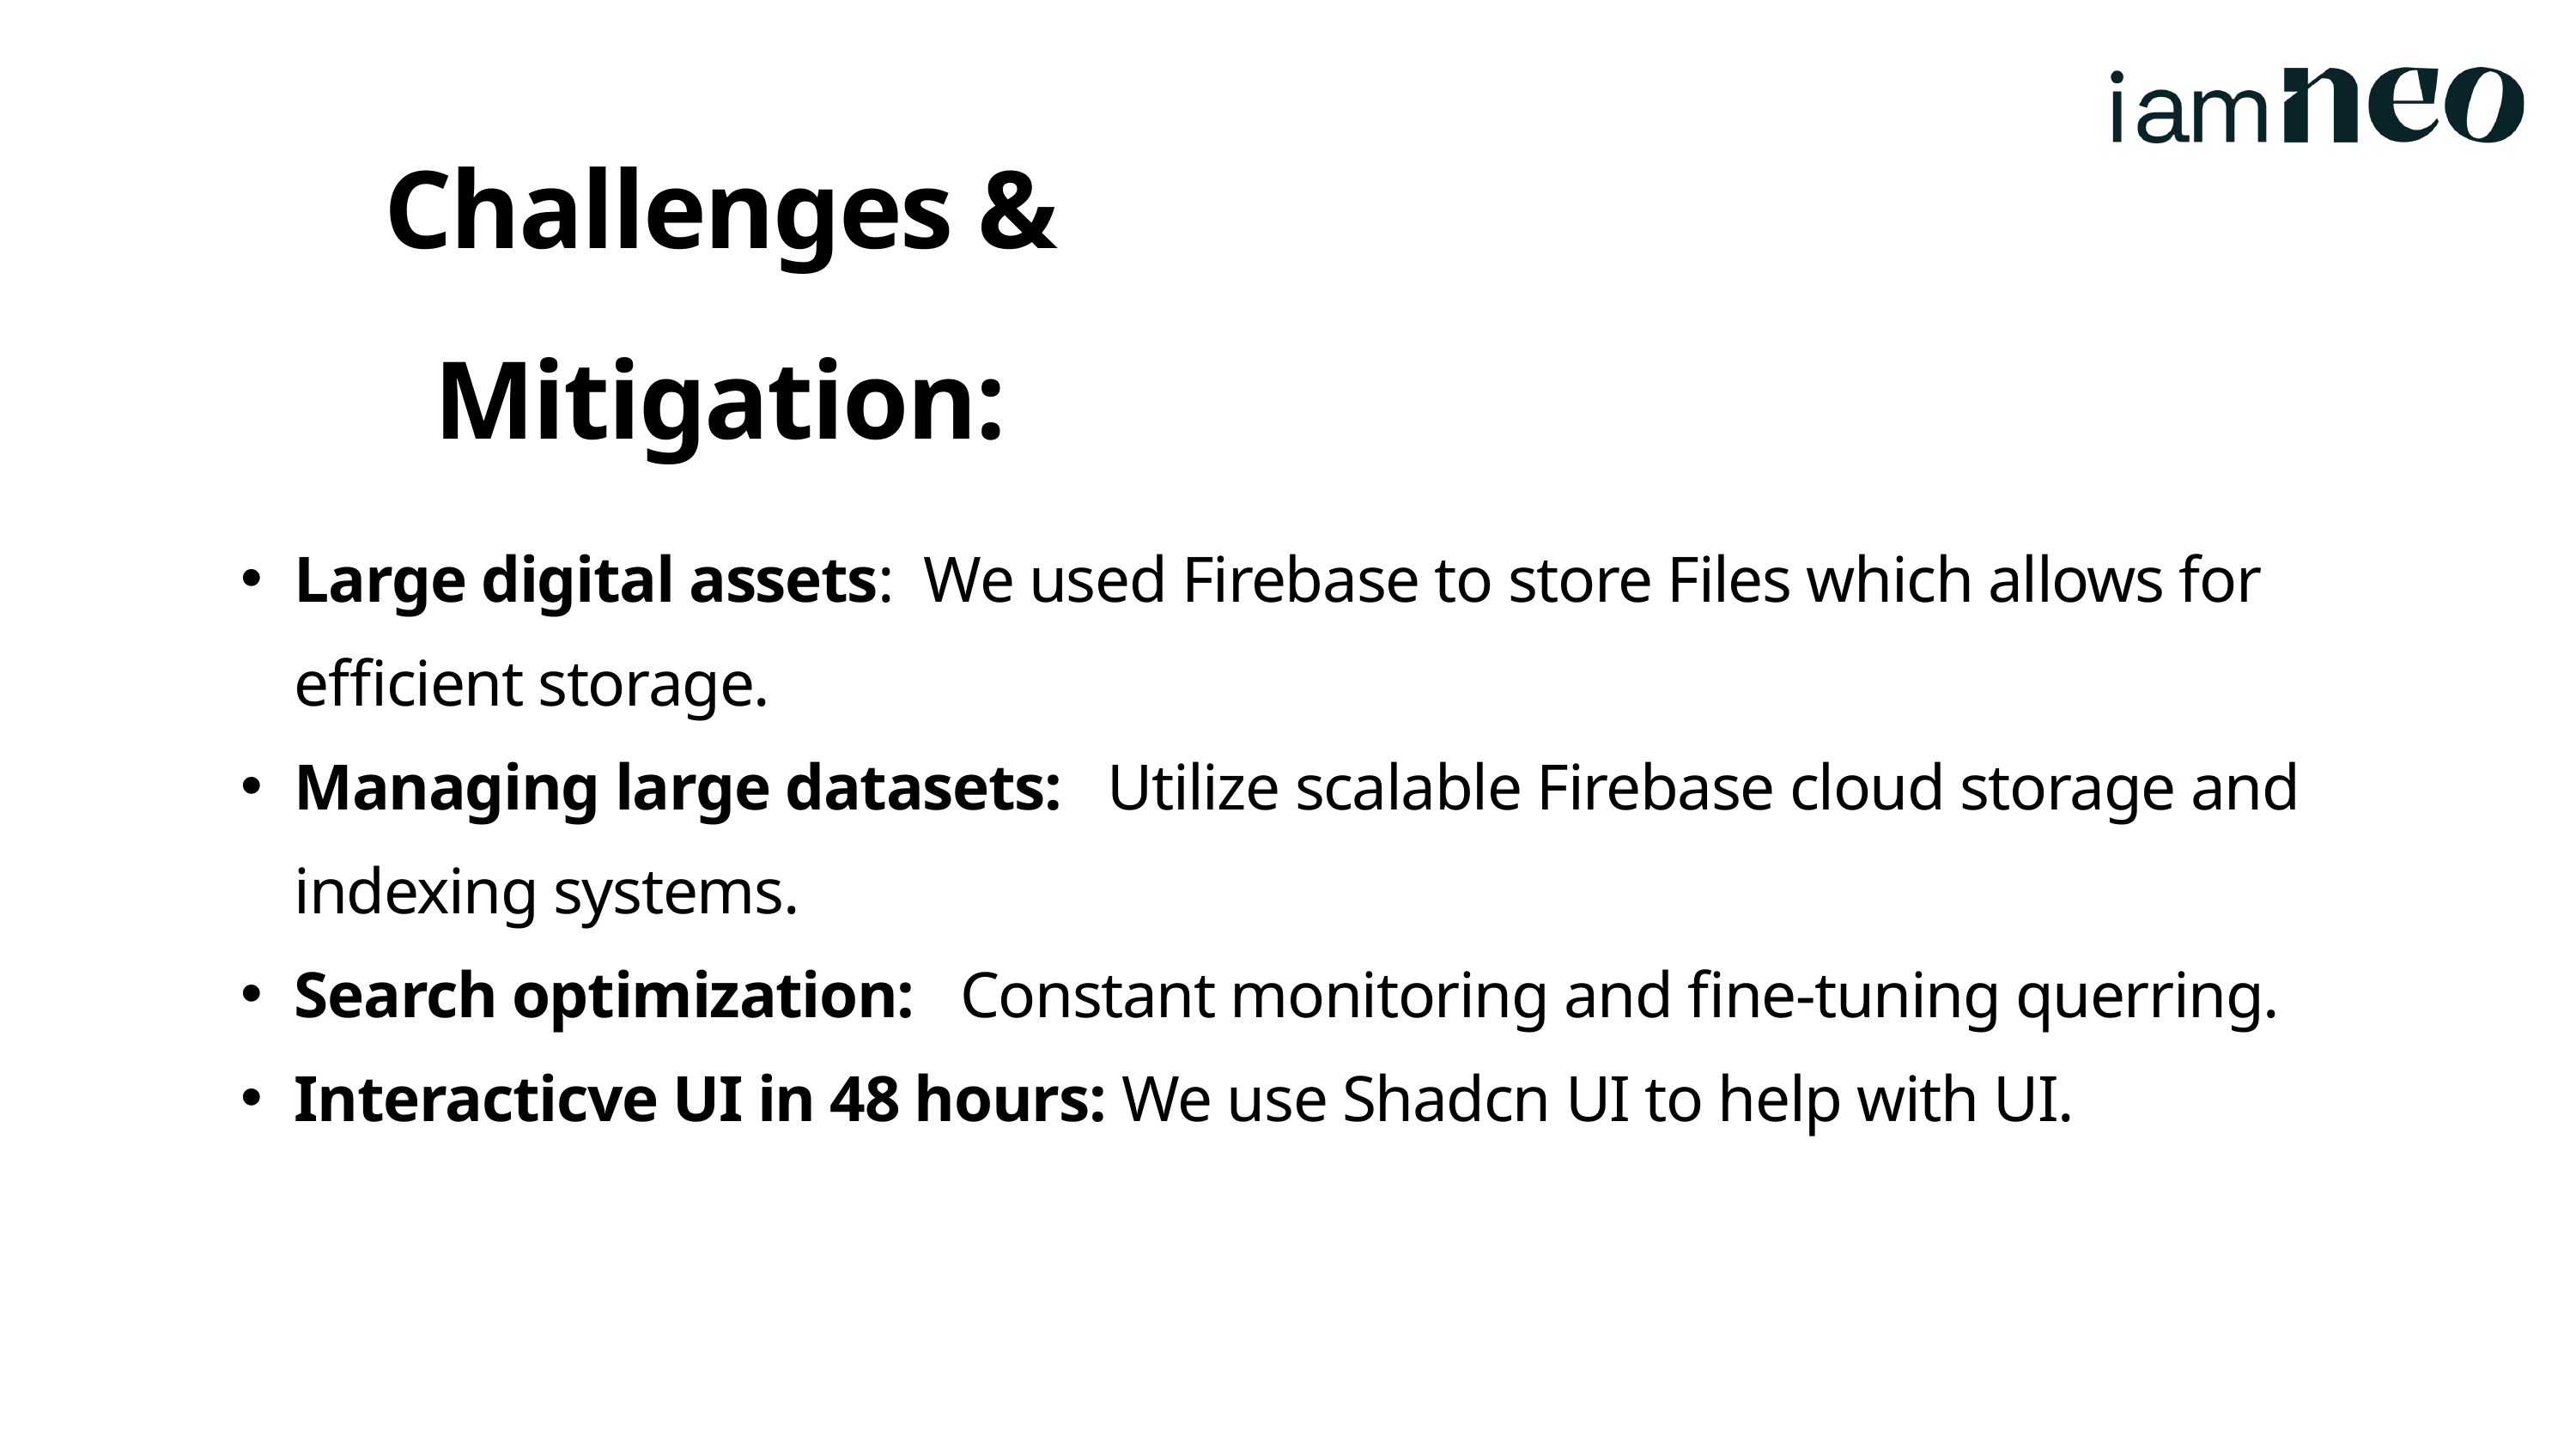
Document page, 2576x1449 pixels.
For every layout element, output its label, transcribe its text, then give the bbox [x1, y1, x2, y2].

text_box Challenges & Mitigation: [180, 80, 1260, 460]
text_box Large digital assets: We used Firebase to store Files which allows for efficient storage. Managing large datasets: Utilize scalable Firebase cloud storage and indexing systems. Search optimization: Constant monitoring and fine-tuning querring. Interacticve UI in 48 hours: We use Shadcn UI to help with UI. [187, 406, 2389, 1343]
text_box [2111, 67, 2524, 143]
